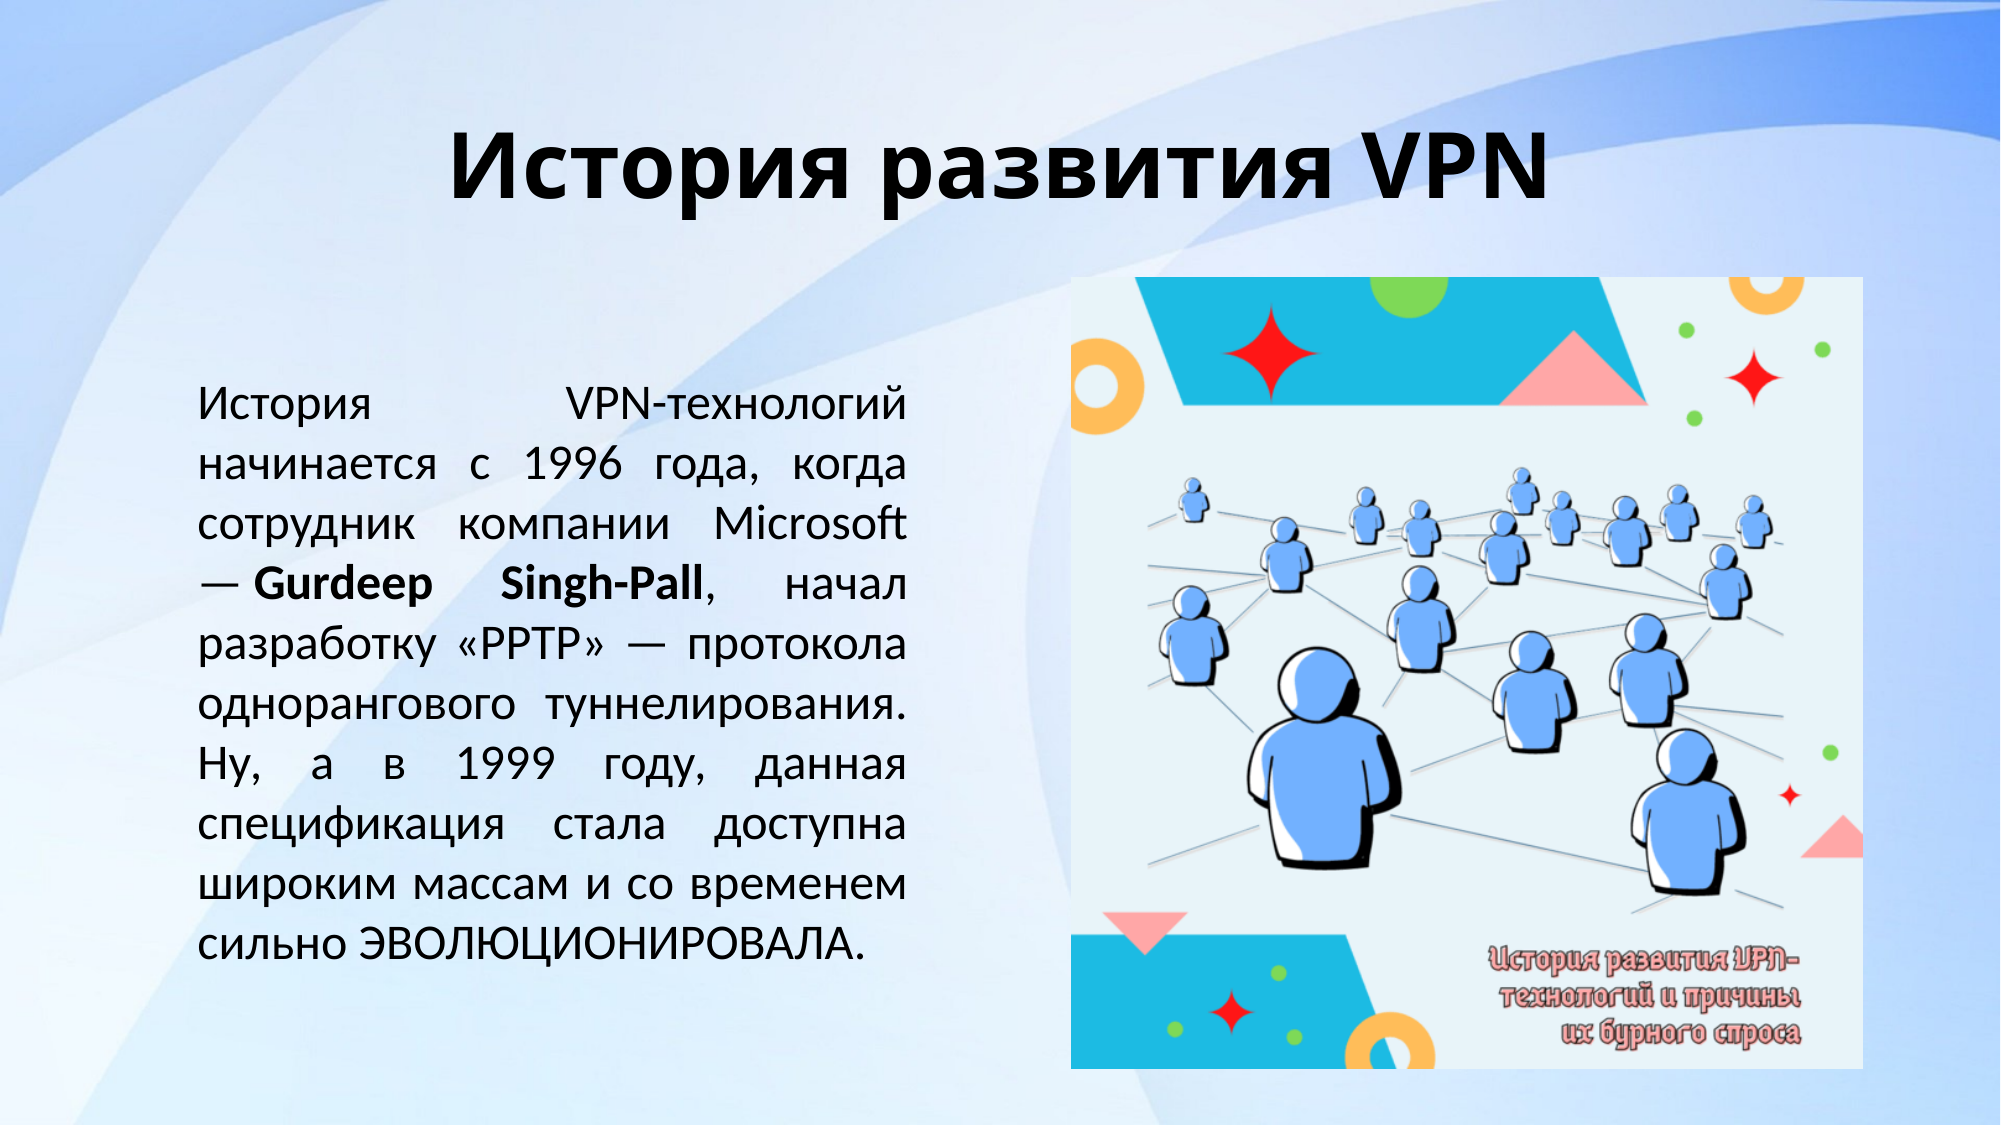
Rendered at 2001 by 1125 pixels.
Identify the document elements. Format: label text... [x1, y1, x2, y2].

text_box История VPN-технологий начинается с 1996 года, когда сотрудник компании Microsoft — Gurdeep Singh-Pall, начал разработку «PPTP» — протокола однорангового туннелирования. Ну, а в 1999 году, данная спецификация стала доступна широким массам и со временем сильно ЭВОЛЮЦИОНИРОВАЛА. [182, 362, 923, 978]
picture [0, 0, 2001, 1125]
title История развития VPN [137, 59, 1863, 278]
